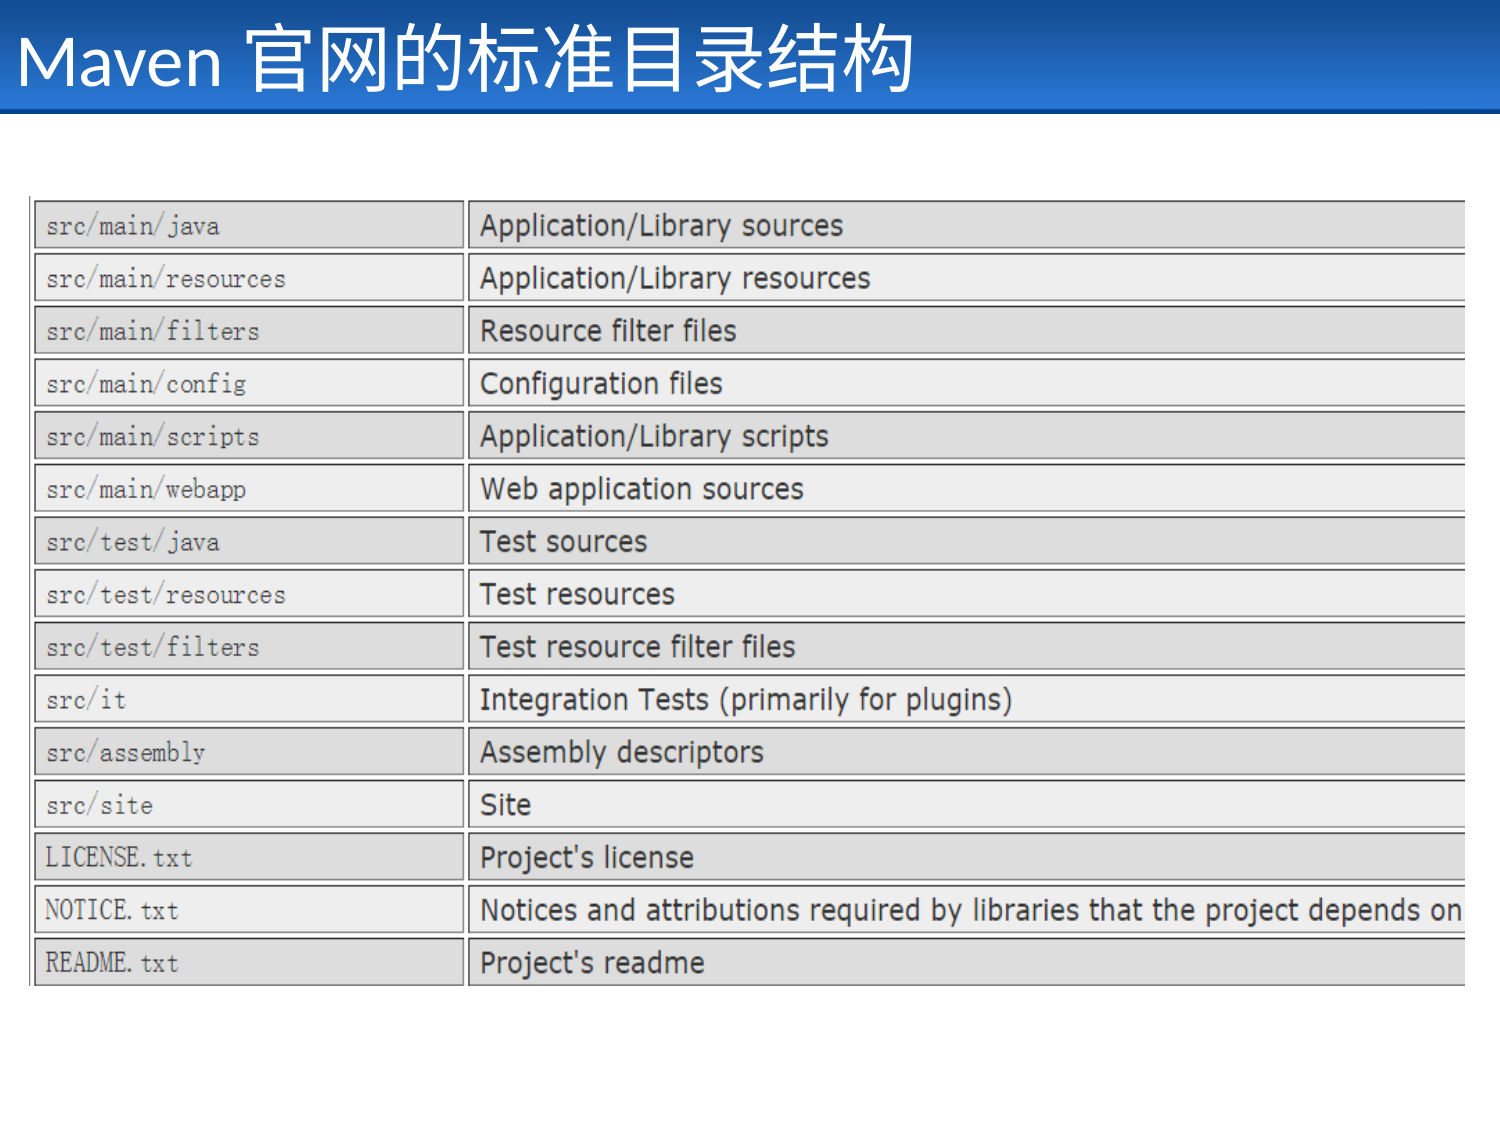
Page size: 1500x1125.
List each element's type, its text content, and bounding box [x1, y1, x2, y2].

picture [29, 195, 1466, 986]
title Maven官网的标准目录结构 [0, 0, 1500, 114]
